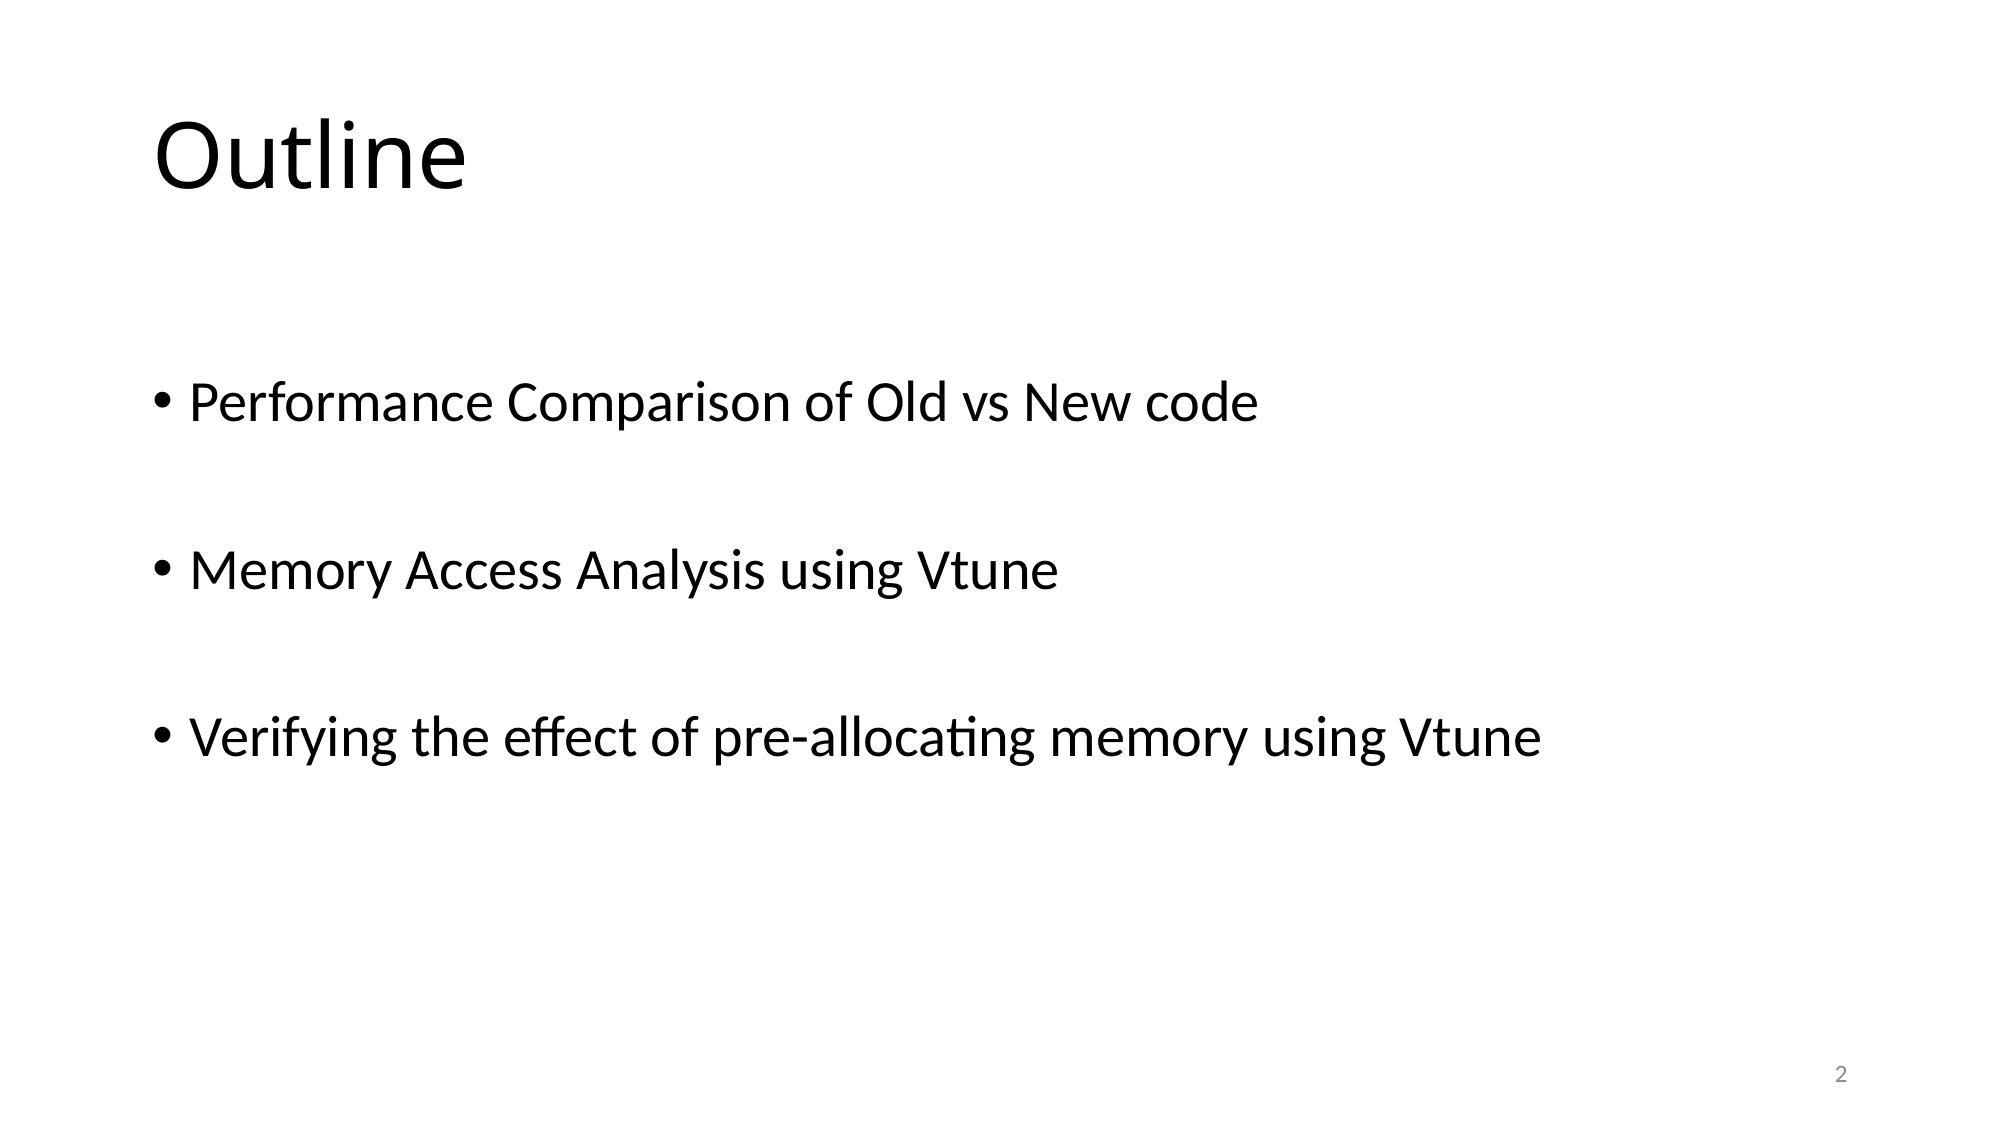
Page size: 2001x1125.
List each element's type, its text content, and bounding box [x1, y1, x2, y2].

list Performance Comparison of Old vs New code Memory Access Analysis using Vtune Verifying the effect of pre-allocating memory using Vtune [137, 283, 1863, 998]
title Outline [137, 50, 1863, 269]
slide_number 2 [1412, 1042, 1863, 1103]
